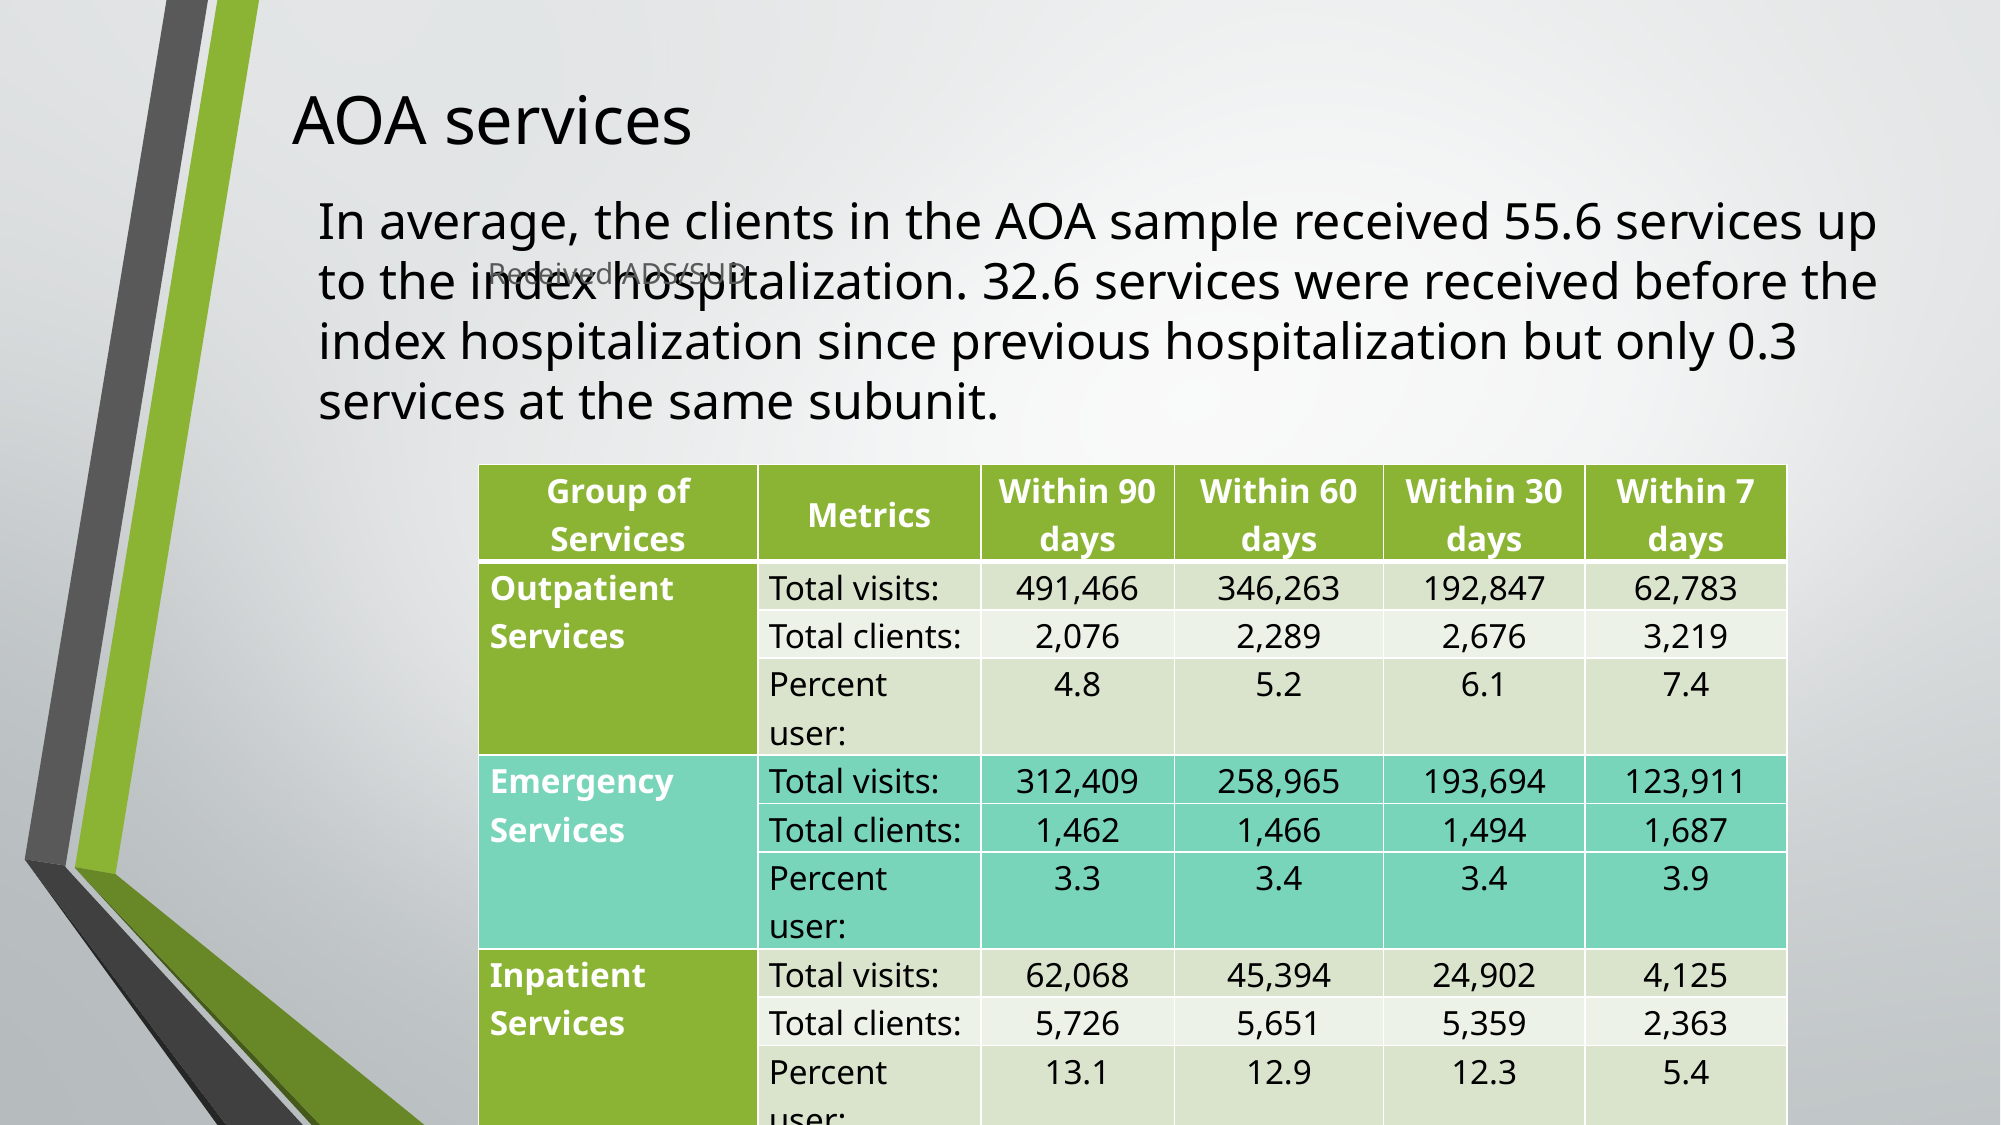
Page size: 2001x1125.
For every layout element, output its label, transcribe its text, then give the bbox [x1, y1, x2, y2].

table_header Within 7 days [1586, 465, 1786, 559]
table_cell 1,494 [1384, 804, 1584, 851]
table_cell 3.9 [1586, 853, 1786, 948]
text_box AOA services [277, 34, 1921, 202]
table_cell 6.1 [1384, 659, 1584, 754]
table_cell Emergency Services [479, 760, 757, 948]
table_header Within 60 days [1175, 465, 1383, 559]
table_cell 2,289 [1175, 611, 1383, 657]
table_cell 24,902 [1384, 950, 1584, 996]
table_cell 312,409 [982, 756, 1174, 803]
table_header Within 90 days [1039, 465, 1174, 559]
table_cell Percent user: [759, 853, 980, 948]
table_cell 5,726 [982, 998, 1174, 1045]
table_cell 7.4 [1586, 659, 1786, 754]
table_cell 192,847 [1384, 564, 1584, 609]
table_cell 1,466 [1175, 804, 1383, 851]
table_cell 62,068 [982, 950, 1174, 996]
table_cell 5,359 [1384, 998, 1584, 1045]
table_cell 62,783 [1586, 564, 1786, 609]
table_cell 346,263 [1175, 564, 1383, 609]
table_header Within 30 days [1384, 465, 1584, 559]
table_cell 4.8 [1039, 659, 1174, 754]
table_cell 45,394 [1175, 950, 1383, 996]
table_cell 258,965 [1175, 756, 1383, 803]
table_cell 3.3 [982, 853, 1174, 948]
table_cell 4,125 [1586, 950, 1786, 996]
table_cell 5.2 [1175, 659, 1383, 754]
table_cell 3.4 [1175, 853, 1383, 948]
table_cell 13.1 [982, 1046, 1174, 1125]
table_cell 3.4 [1384, 853, 1584, 948]
table_cell Total clients: [759, 804, 980, 851]
table_cell Total visits: [759, 760, 980, 803]
table_cell Inpatient Services [479, 950, 757, 1125]
table_cell Total clients: [759, 998, 980, 1045]
table_cell 12.9 [1175, 1046, 1383, 1125]
table_cell 5.4 [1586, 1046, 1786, 1125]
table_cell Total visits: [759, 950, 980, 996]
table_cell 1,462 [982, 804, 1174, 851]
table_cell Percent user: [759, 1046, 980, 1125]
table_cell 193,694 [1384, 756, 1584, 803]
table_cell 2,676 [1384, 611, 1584, 657]
table_cell 2,076 [1039, 611, 1174, 657]
title In average, the clients in the AOA sample received 55.6 services up to the index hospitalization. 32.6 services were received before the index hospitalization since previous hospitalization but only 0.3 services at the same subunit. [1039, 225, 1947, 393]
table_cell 3,219 [1586, 611, 1786, 657]
chart [198, 225, 1039, 760]
table_cell 123,911 [1586, 756, 1786, 803]
table_cell 491,466 [1039, 564, 1174, 609]
table_cell 2,363 [1586, 998, 1786, 1045]
table_cell 5,651 [1175, 998, 1383, 1045]
table_cell 12.3 [1384, 1046, 1584, 1125]
table_cell 1,687 [1586, 804, 1786, 851]
